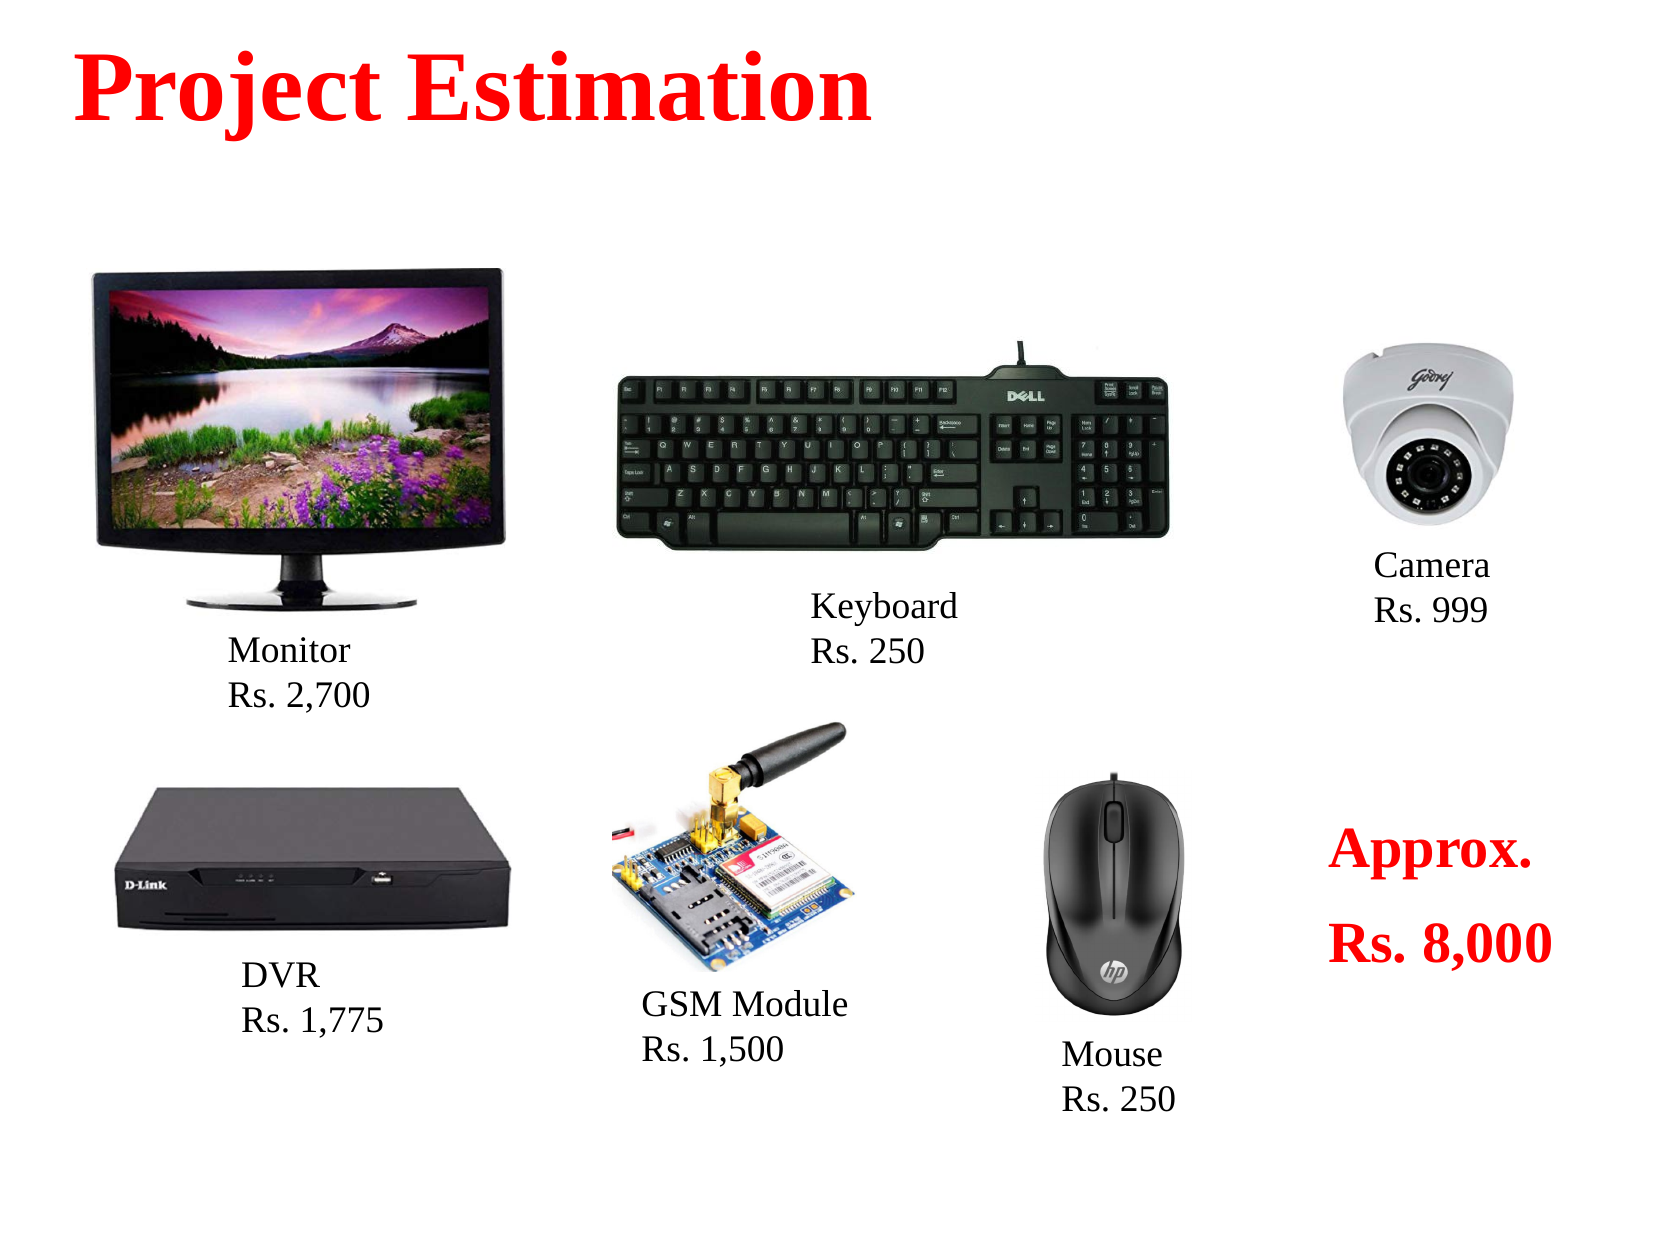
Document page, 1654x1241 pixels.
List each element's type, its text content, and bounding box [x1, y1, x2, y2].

text_box Monitor Rs. 2,700 [212, 625, 386, 723]
picture [612, 336, 1174, 554]
picture [110, 770, 516, 944]
picture [1034, 770, 1192, 1022]
text_box Mouse Rs. 250 [1046, 1030, 1191, 1127]
picture [86, 268, 513, 617]
text_box GSM Module Rs. 1,500 [626, 971, 864, 1076]
text_box DVR Rs. 1,775 [226, 951, 400, 1048]
picture [612, 705, 857, 972]
picture [1321, 336, 1526, 536]
text_box Approx. Rs. 8,000 [1295, 808, 1569, 983]
text_box Camera Rs. 999 [1358, 544, 1506, 638]
text_box Project Estimation [40, 24, 889, 151]
text_box Keyboard Rs. 250 [795, 573, 974, 679]
